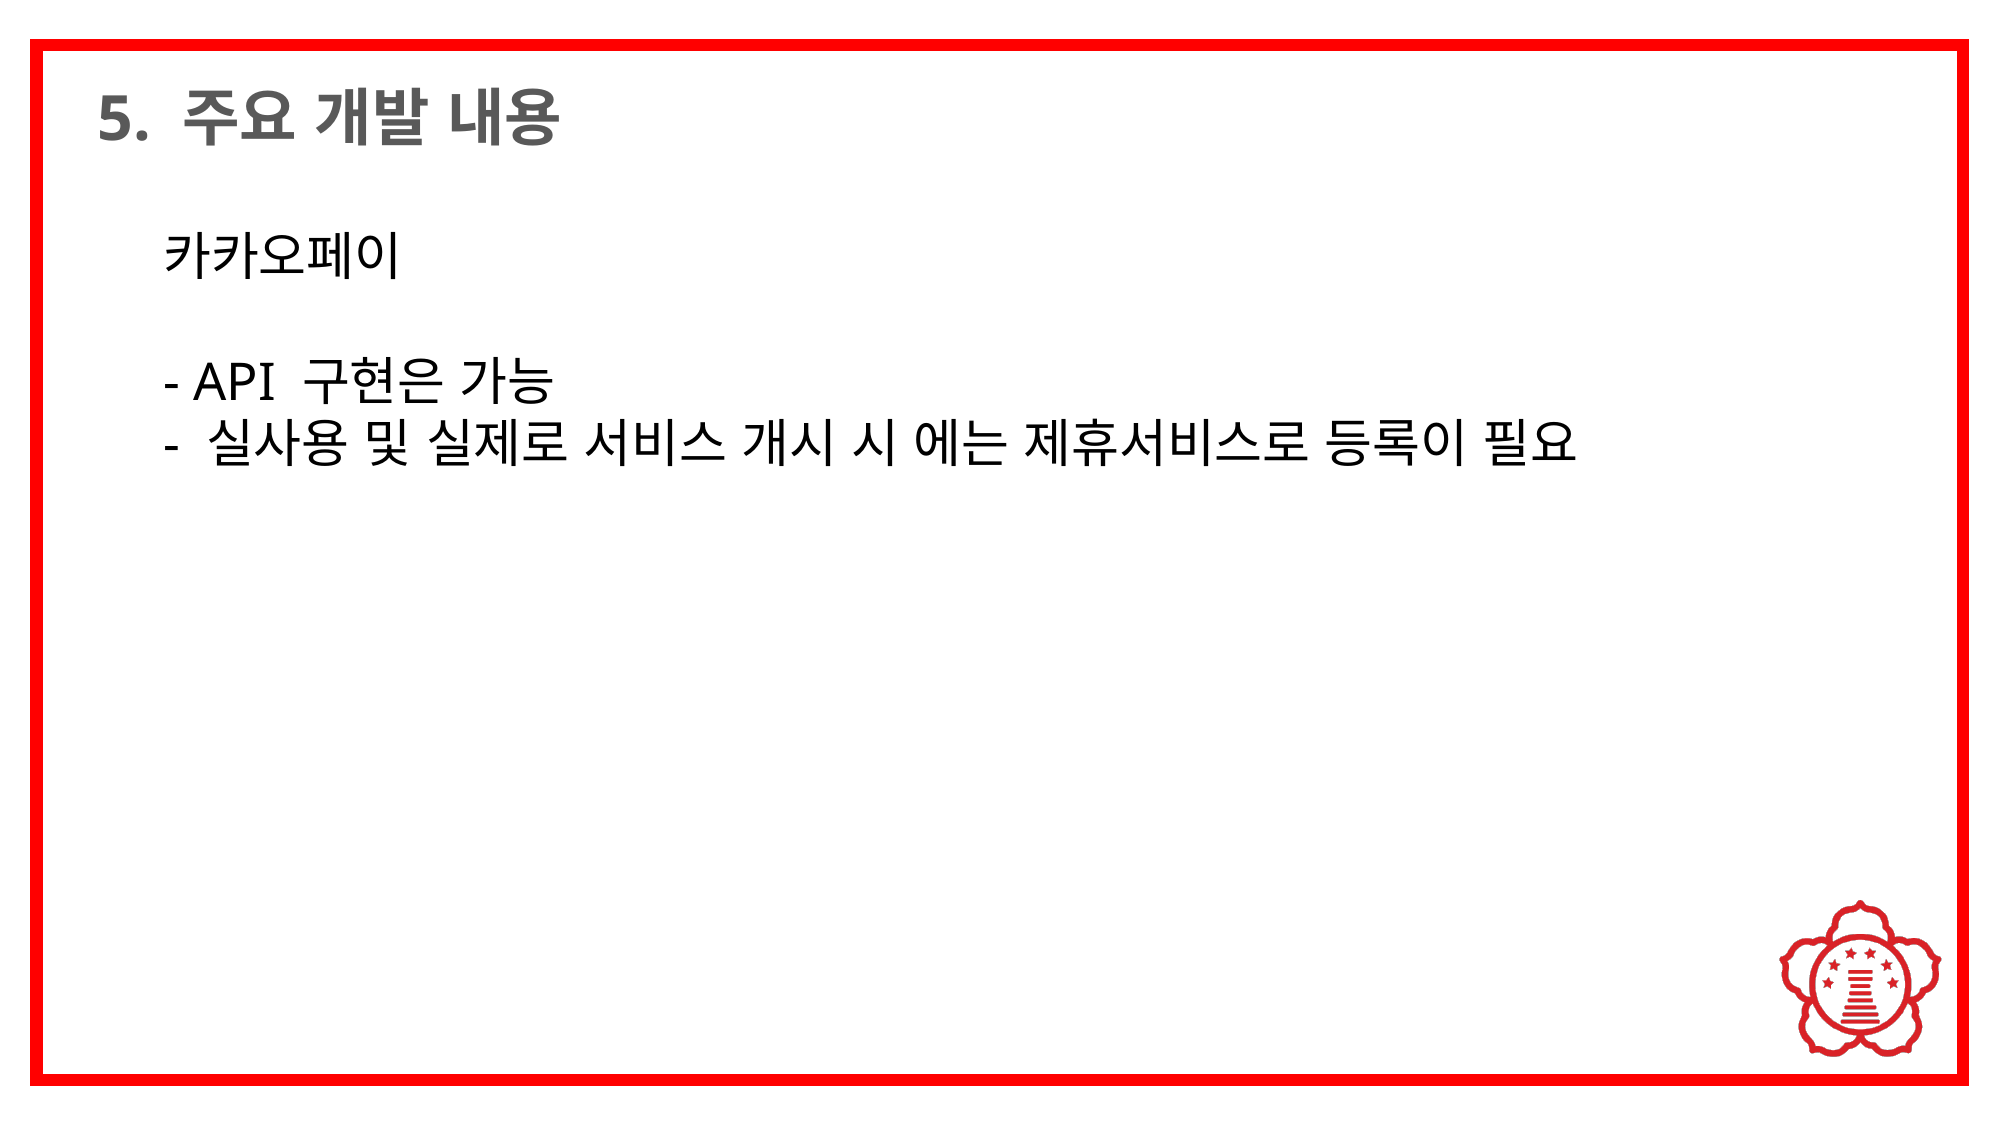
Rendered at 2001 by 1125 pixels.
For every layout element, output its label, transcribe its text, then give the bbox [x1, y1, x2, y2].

text_box [36, 44, 1964, 1081]
picture [1778, 899, 1943, 1058]
text_box 카카오페이 - API 구현은 가능 - 실사용 및 실제로 서비스 개시 시 에는 제휴서비스로 등록이 필요 [148, 216, 1850, 481]
text_box 5. 주요 개발 내용 [82, 70, 1070, 161]
